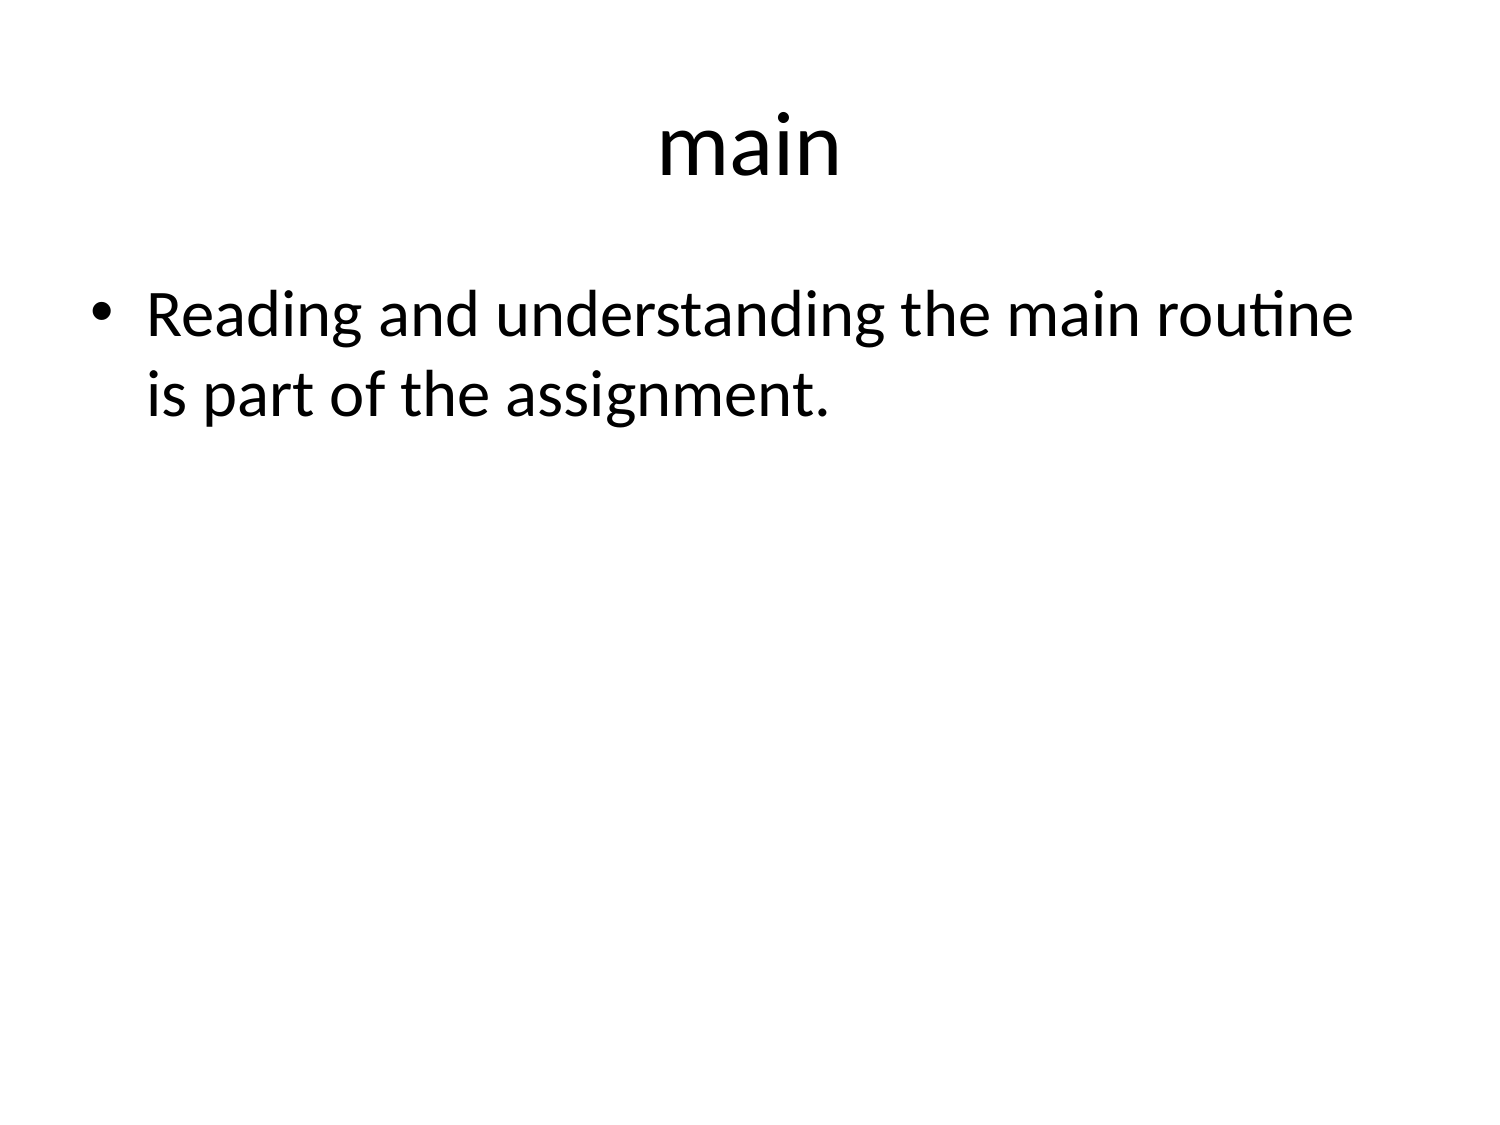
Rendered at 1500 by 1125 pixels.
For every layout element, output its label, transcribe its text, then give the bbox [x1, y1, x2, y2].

list Reading and understanding the main routine is part of the assignment. [75, 262, 1425, 1005]
title main [75, 45, 1425, 233]
